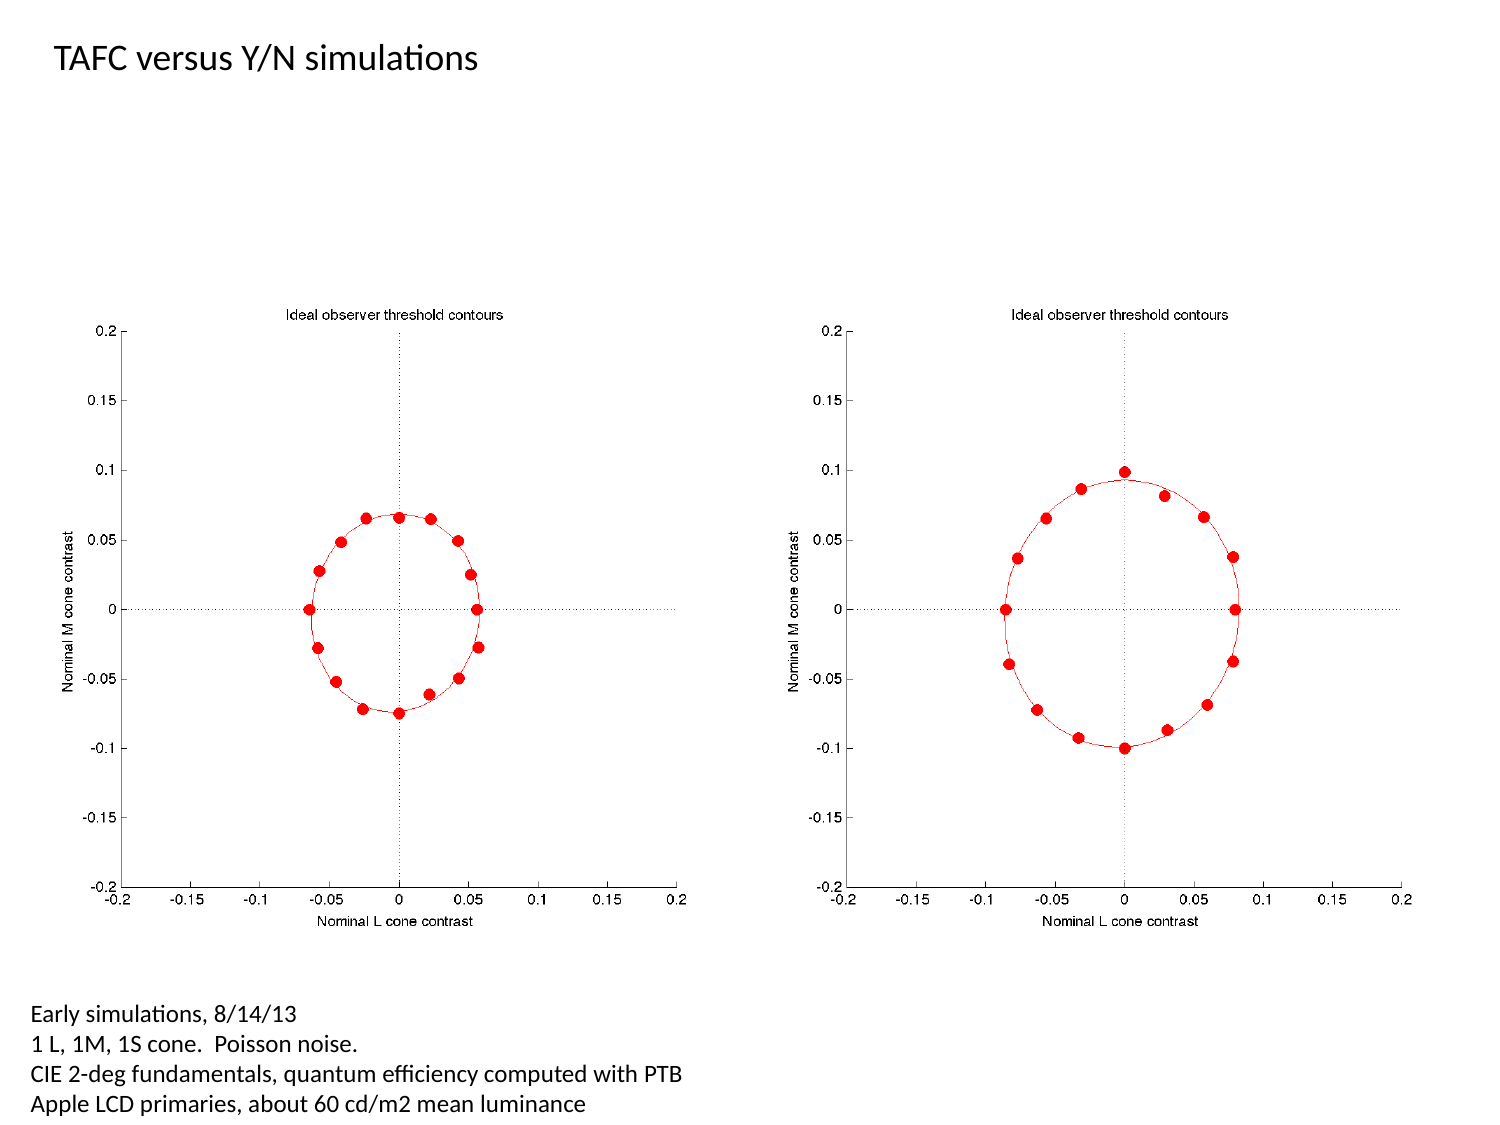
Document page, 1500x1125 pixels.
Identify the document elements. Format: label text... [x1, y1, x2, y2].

text_box TAFC versus Y/N simulations [38, 25, 495, 86]
picture [0, 304, 1500, 935]
text_box Early simulations, 8/14/13 1 L, 1M, 1S cone. Poisson noise. CIE 2-deg fundamentals, quantum efficiency computed with PTB Apple LCD primaries, about 60 cd/m2 mean luminance [15, 989, 699, 1125]
